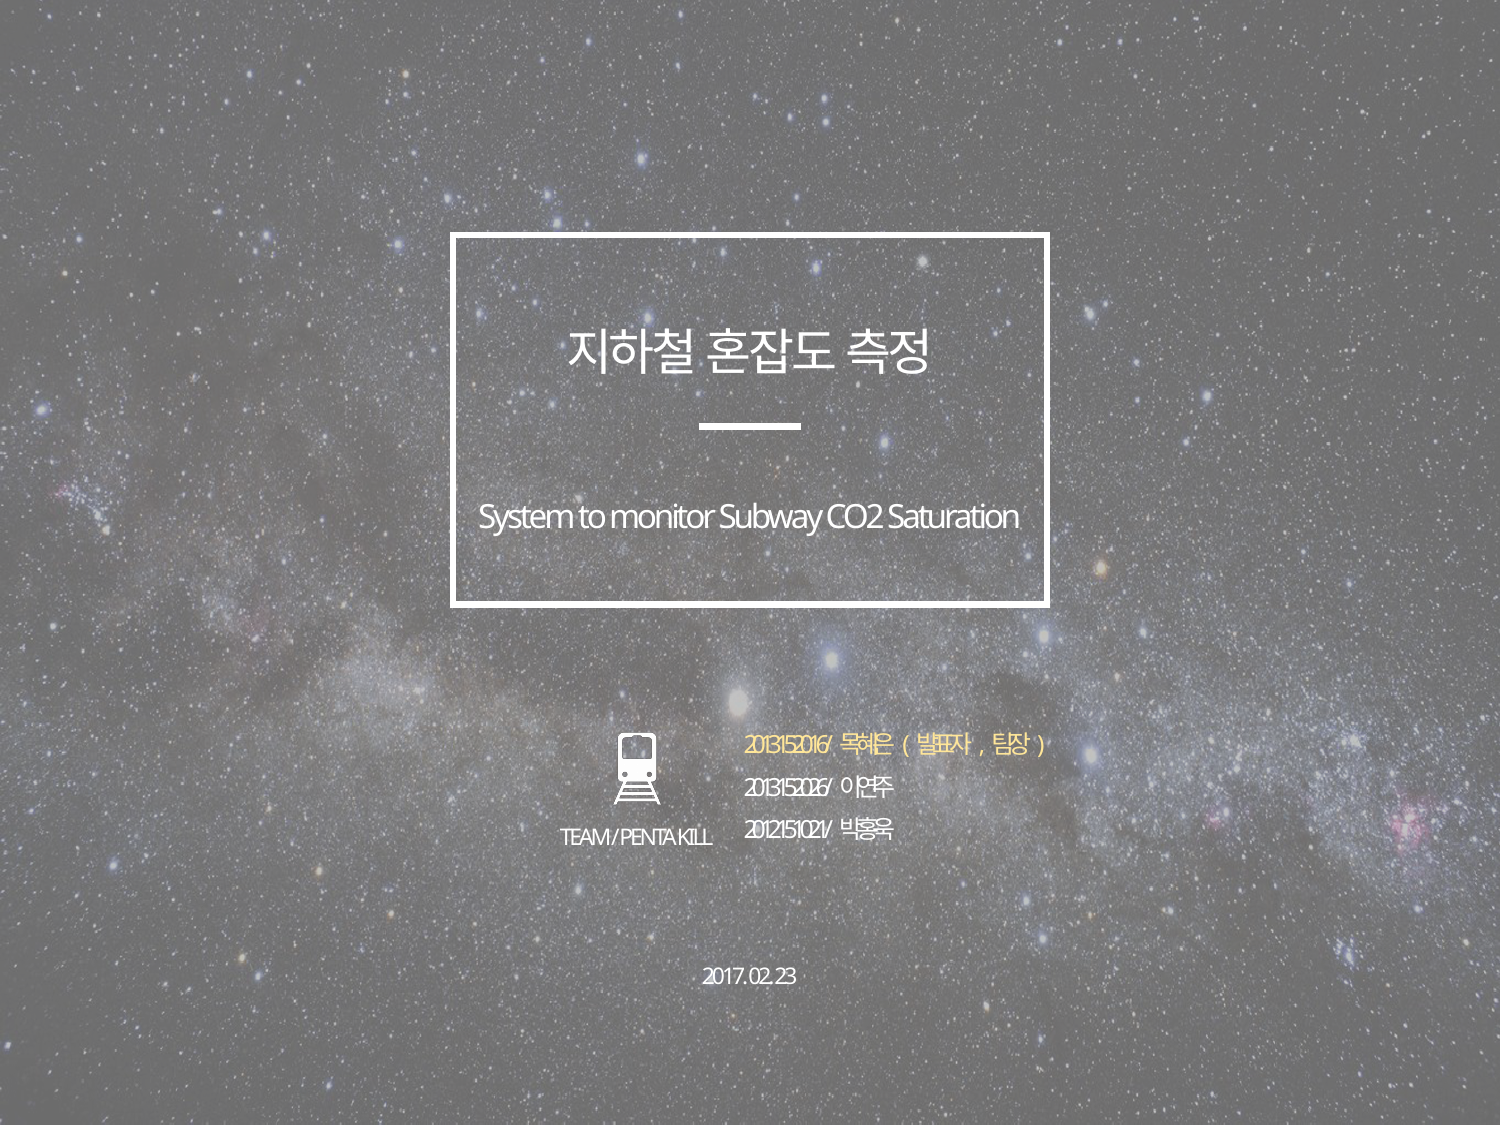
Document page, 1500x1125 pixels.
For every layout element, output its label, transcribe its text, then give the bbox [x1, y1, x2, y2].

picture [597, 729, 676, 808]
text_box TEAM / PENTA KILL [545, 814, 729, 857]
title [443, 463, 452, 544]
text_box [452, 234, 1048, 606]
subtitle 2013152016 / 목혜은 (발표자, 팀장) 2013152026 / 이연주 2012151021 / 박홍욱 [728, 724, 1245, 891]
text_box [0, 0, 1500, 1125]
text_box 지하철 혼잡도 측정 [551, 313, 949, 388]
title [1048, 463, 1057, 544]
text_box 2017. 02. 23 [687, 954, 813, 997]
